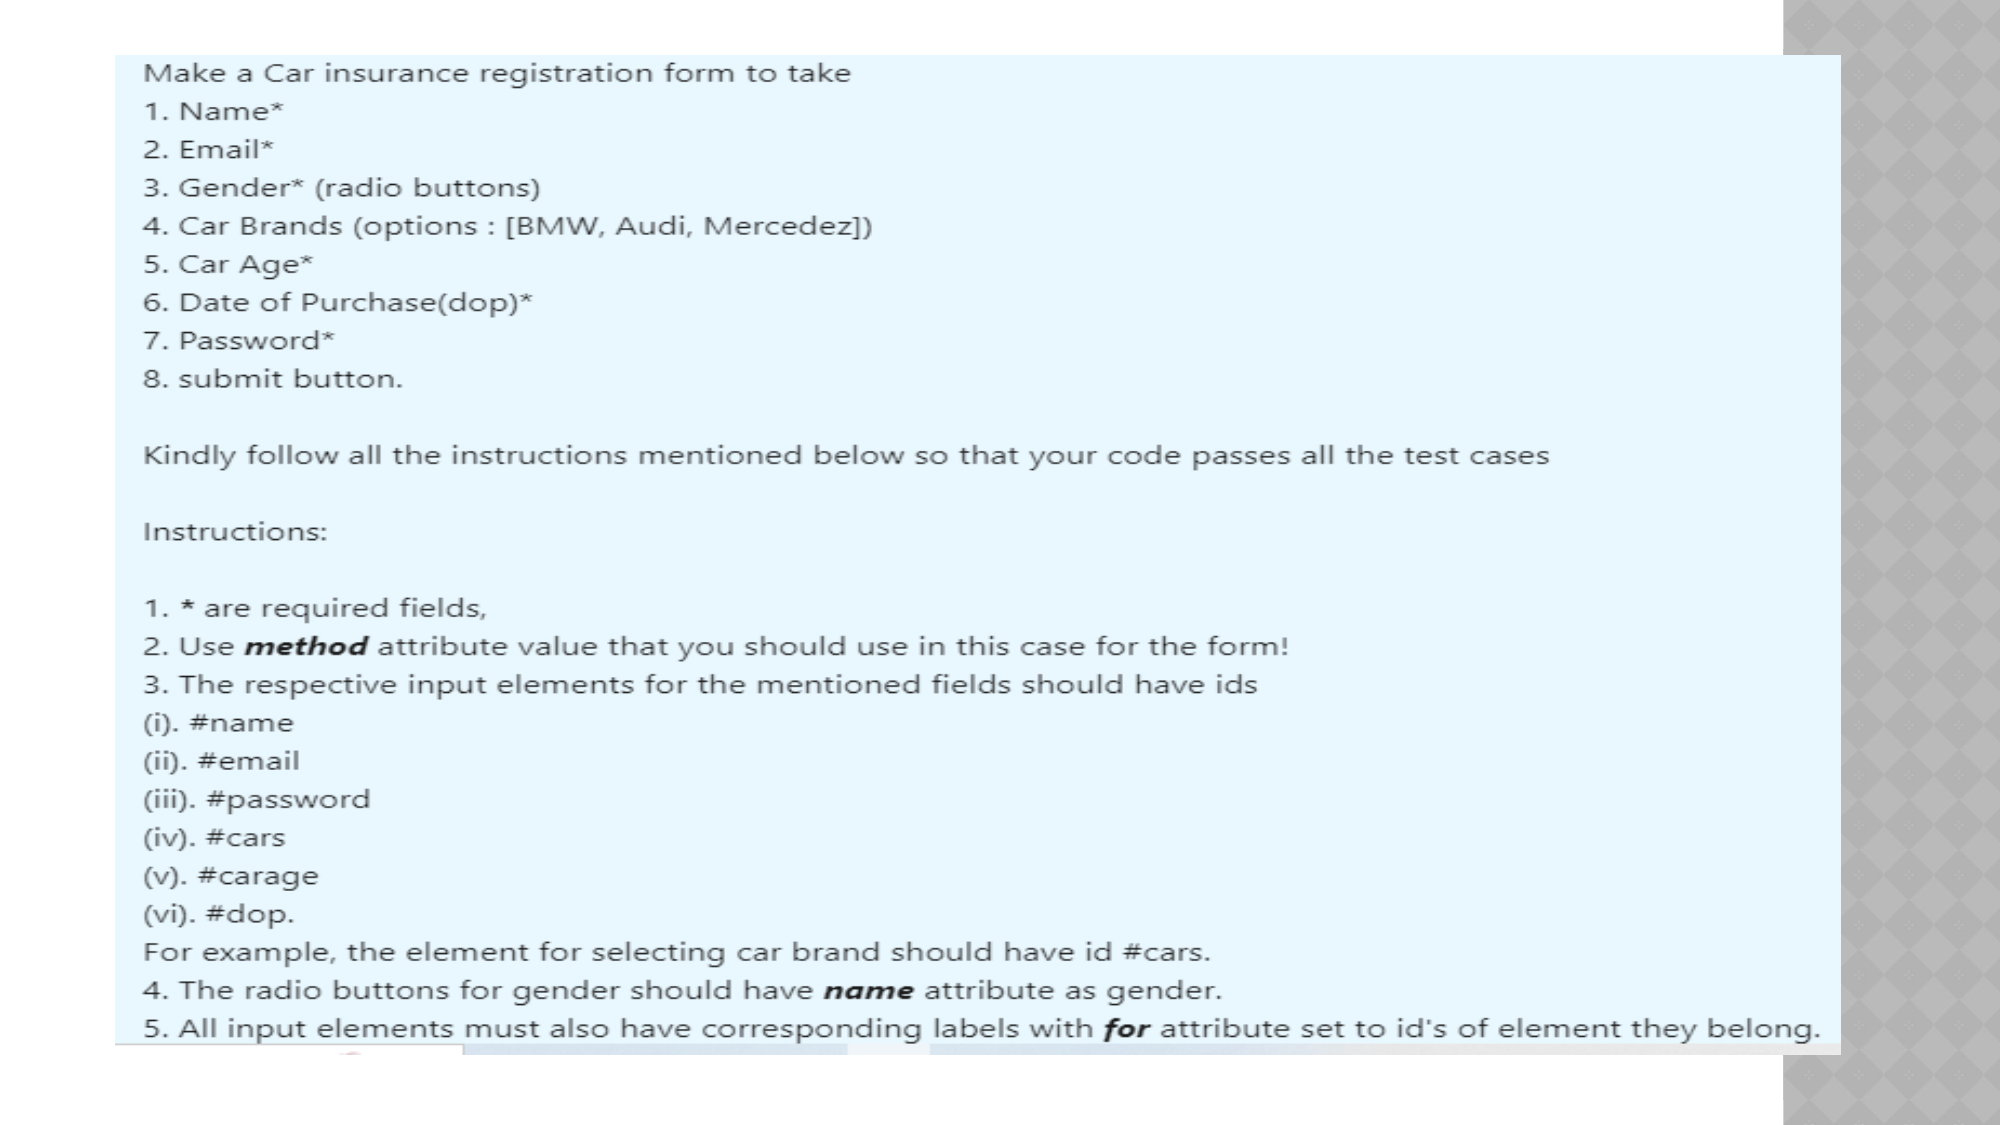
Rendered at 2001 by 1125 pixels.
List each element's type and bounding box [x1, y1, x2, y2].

list [115, 54, 1842, 1055]
